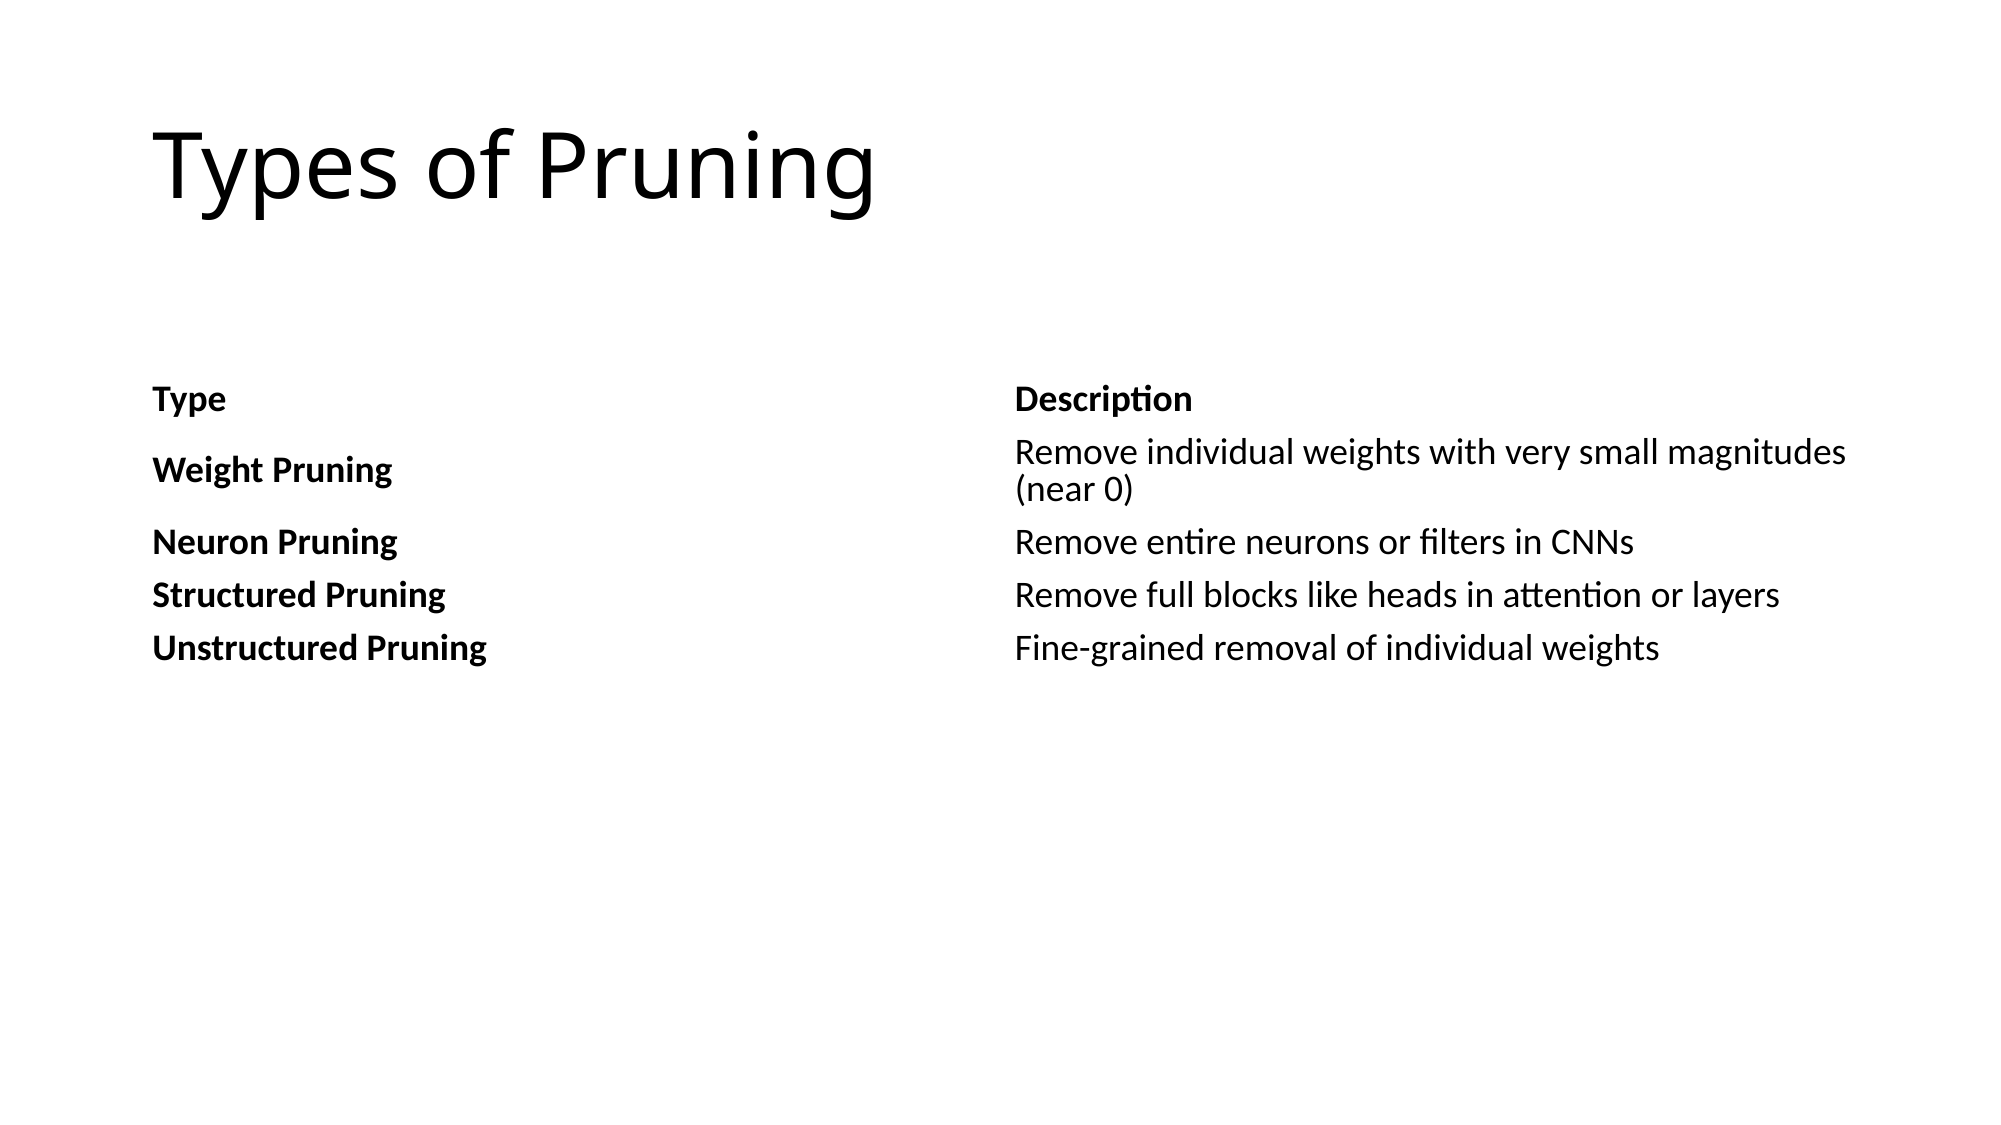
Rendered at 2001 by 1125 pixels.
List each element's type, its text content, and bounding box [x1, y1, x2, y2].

table_header Type [137, 376, 1000, 428]
table_cell Remove entire neurons or filters in CNNs [1000, 519, 1862, 572]
table_cell Neuron Pruning [137, 519, 1000, 572]
table_cell Remove individual weights with very small magnitudes (near 0) [1000, 428, 1862, 519]
table_cell Fine-grained removal of individual weights [1000, 624, 1862, 677]
title Types of Pruning [137, 59, 1863, 278]
table_header Description [1000, 376, 1862, 428]
table_cell Weight Pruning [137, 428, 1000, 519]
table_cell Unstructured Pruning [137, 624, 1000, 677]
table_cell Remove full blocks like heads in attention or layers [1000, 572, 1862, 624]
table_cell Structured Pruning [137, 572, 1000, 624]
